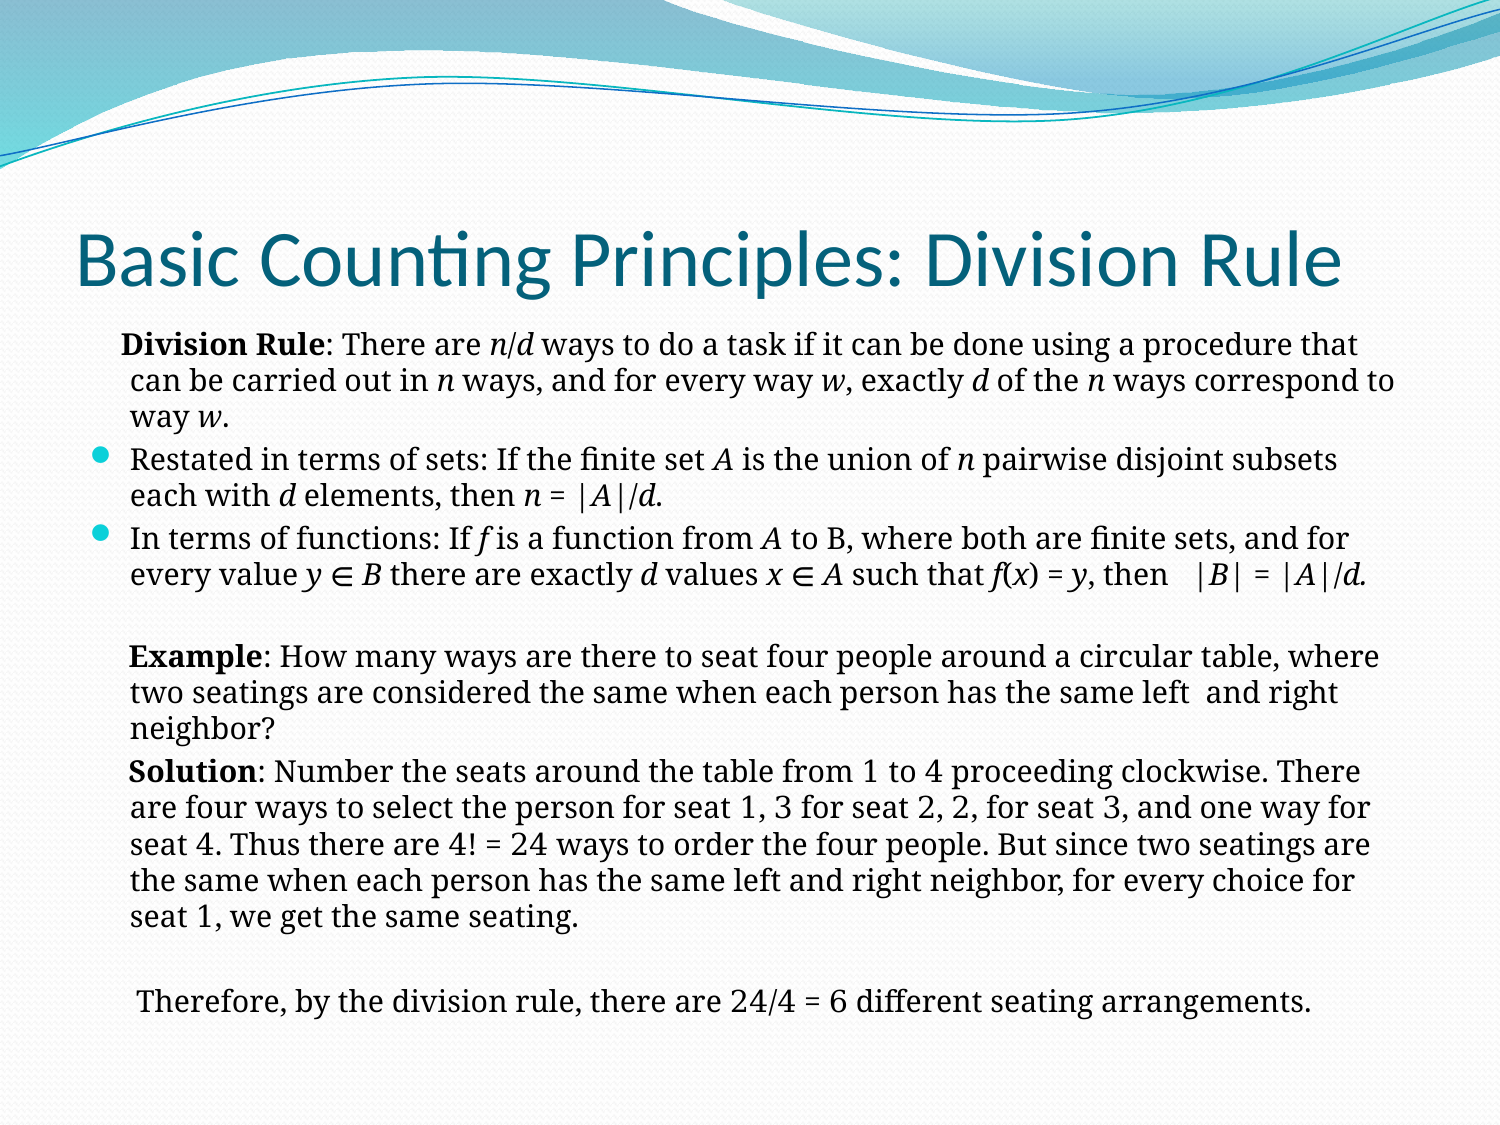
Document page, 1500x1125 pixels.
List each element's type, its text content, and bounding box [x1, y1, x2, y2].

title Basic Counting Principles: Division Rule [75, 115, 1425, 303]
list Division Rule: There are n/d ways to do a task if it can be done using a procedure that can be carried out in n ways, and for every way w, exactly d of the n ways correspond to way w. Restated in terms of sets: If the finite set A is the union of n pairwise disjoint subsets each with d elements, then n = |A|/d. In terms of functions: If f is a function from A to B, where both are finite sets, and for every value y ∈ B there are exactly d values x ∈ A such that f(x) = y, then |B| = |A|/d. Example: How many ways are there to seat four people around a circular table, where two seatings are considered the same when each person has the same left and right neighbor? Solution: Number the seats around the table from 1 to 4 proceeding clockwise. There are four ways to select the person for seat 1, 3 for seat 2, 2, for seat 3, and one way for seat 4. Thus there are 4! = 24 ways to order the four people. But since two seatings are the same when each person has the same left and right neighbor, for every choice for seat 1, we get the same seating. Therefore, by the division rule, there are 24/4 = 6 different seating arrangements. [75, 317, 1425, 1038]
